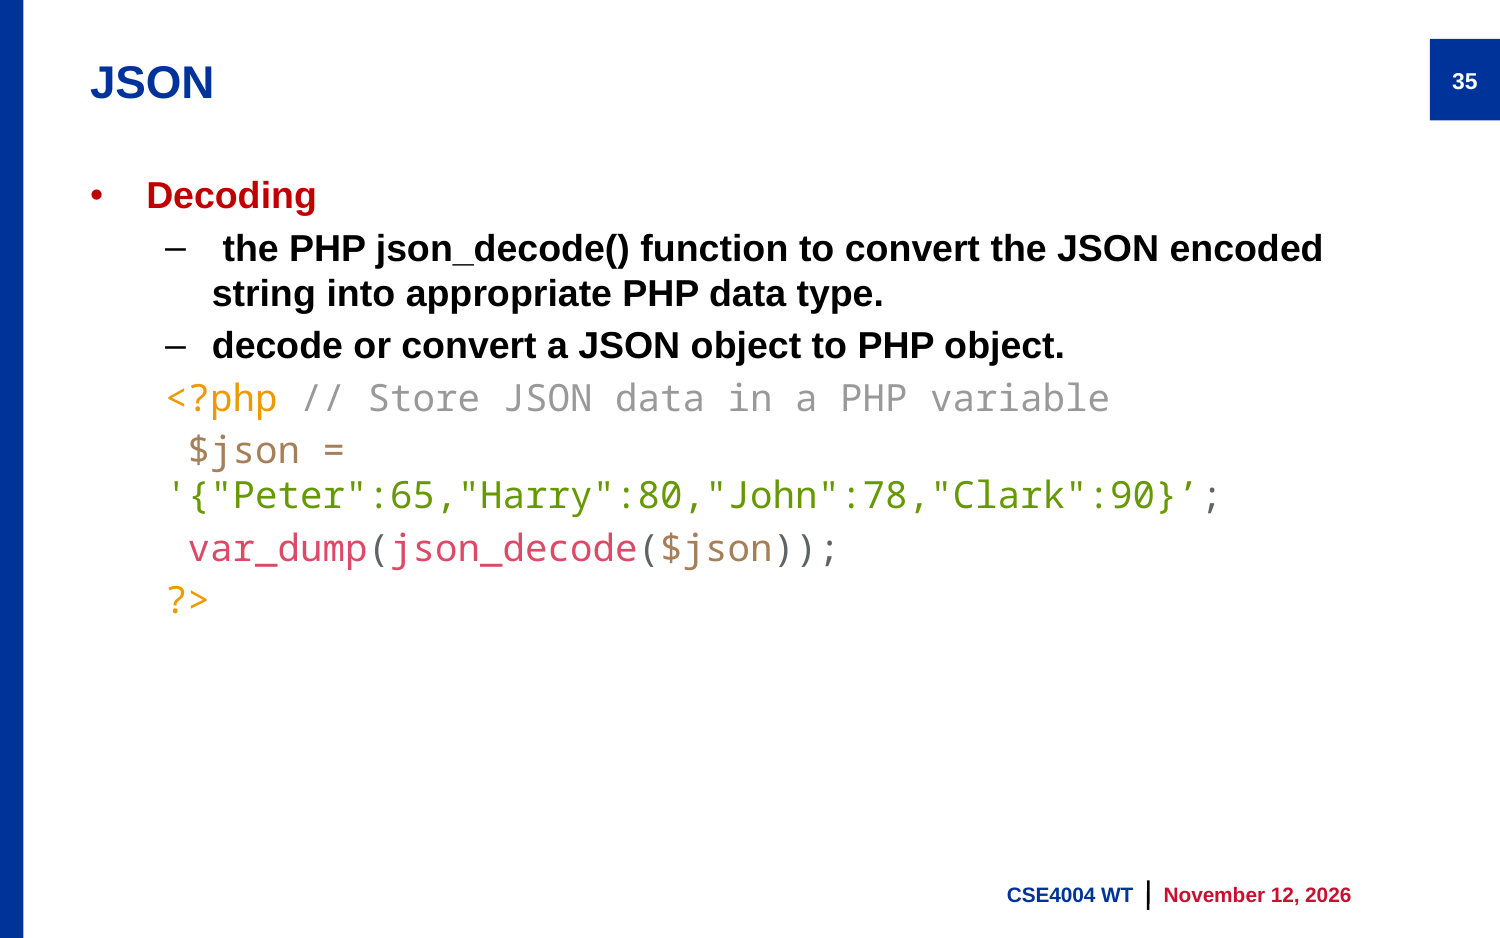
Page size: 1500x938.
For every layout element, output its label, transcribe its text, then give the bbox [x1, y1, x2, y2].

slide_number 35 [1429, 45, 1500, 116]
footer CSE4004 WT [673, 868, 1149, 919]
title JSON [74, 37, 1430, 124]
list Decoding the PHP json_decode() function to convert the JSON encoded string into appropriate PHP data type. decode or convert a JSON object to PHP object. <?php // Store JSON data in a PHP variable $json = '{"Peter":65,"Harry":80,"John":78,"Clark":90}’; var_dump(json_decode($json)); ?> [74, 163, 1426, 838]
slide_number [1149, 868, 1424, 919]
